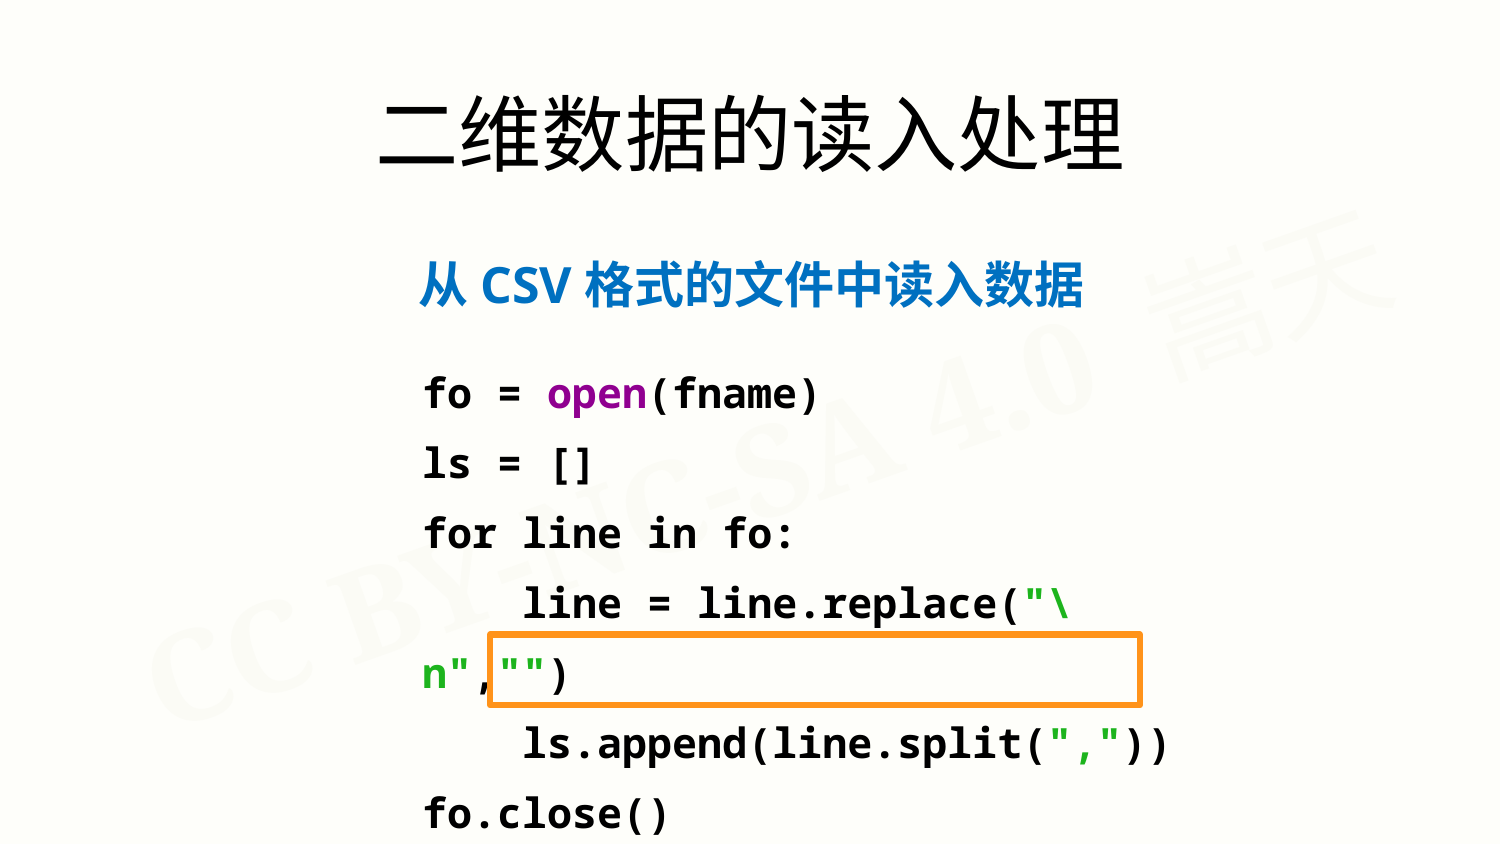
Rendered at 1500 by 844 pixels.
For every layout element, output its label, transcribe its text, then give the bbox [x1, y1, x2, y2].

text_box 从CSV格式的文件中读入数据 [1, 215, 1500, 321]
text_box [490, 634, 1140, 706]
text_box 二维数据的读入处理 [0, 79, 1500, 211]
text_box fo = open(fname) ls = [] for line in fo: line = line.replace("\n","") ls.append(line.split(",")) fo.close() [407, 339, 1223, 844]
